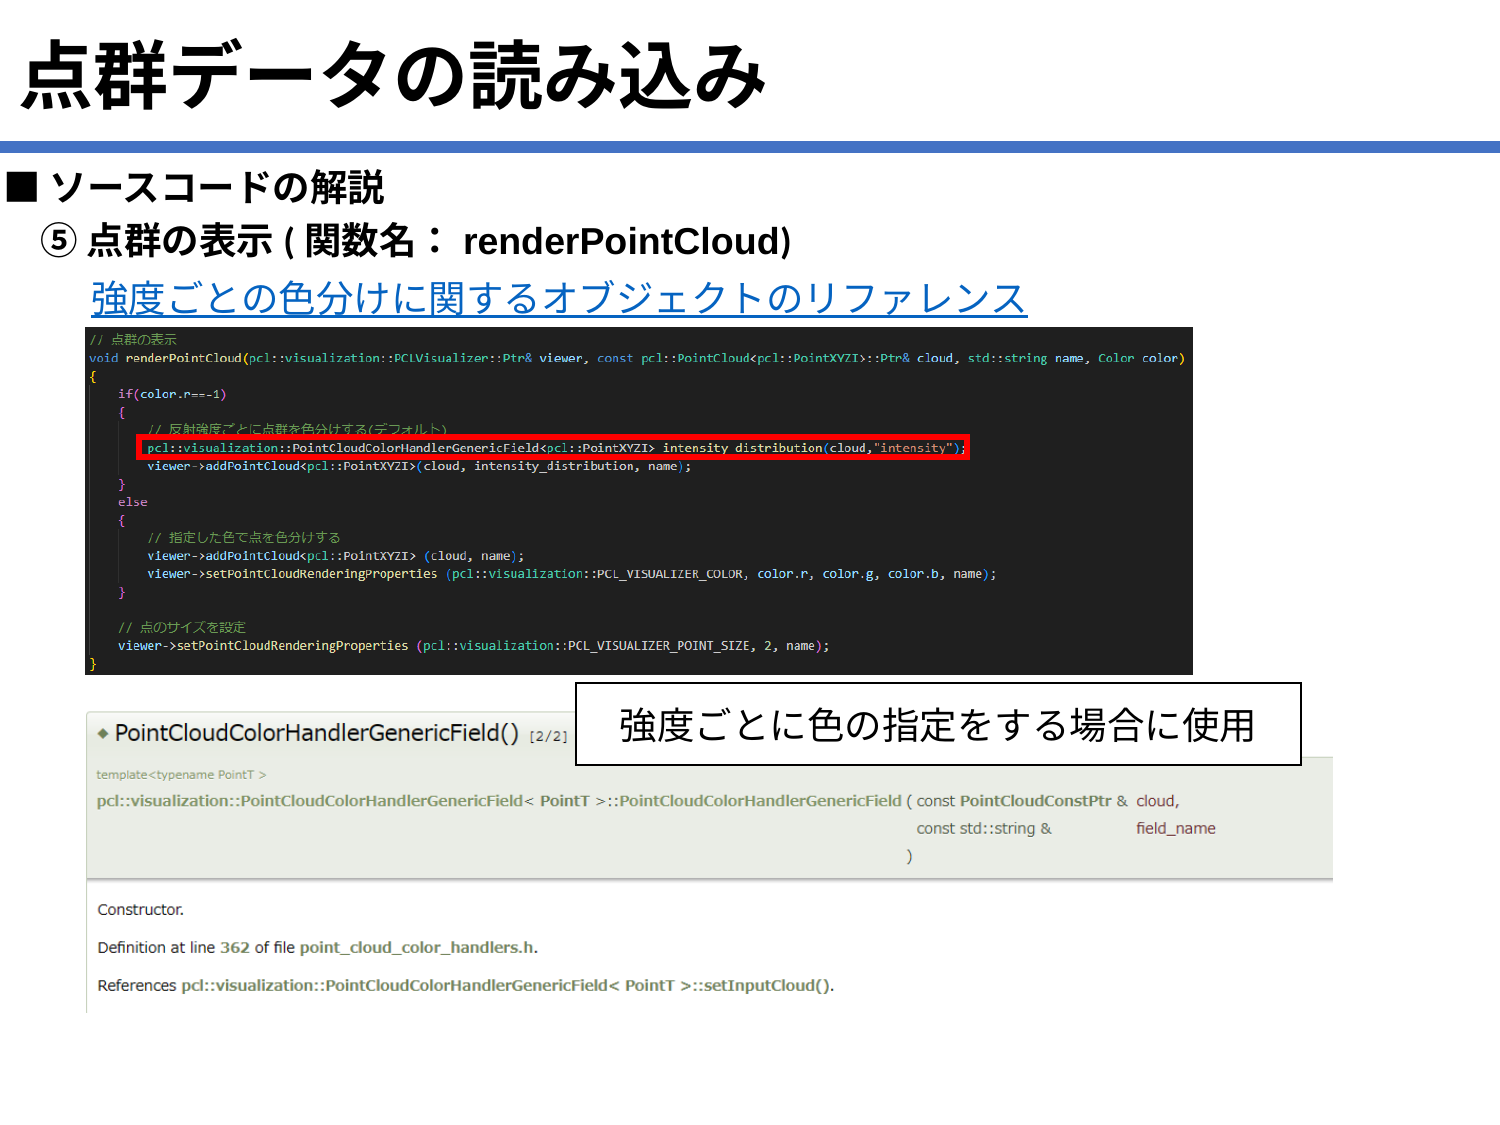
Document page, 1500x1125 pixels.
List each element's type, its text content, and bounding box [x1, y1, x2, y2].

text_box ■ソースコードの解説 [0, 157, 401, 217]
text_box ⑤点群の表示(関数名：renderPointCloud) [25, 209, 807, 270]
text_box 点群データの読み込み [3, 21, 784, 127]
text_box 強度ごとの色分けに関するオブジェクトのリファレンス [76, 267, 1043, 337]
picture [85, 327, 1193, 675]
text_box 強度ごとに色の指定をする場合に使用 [575, 682, 1302, 703]
picture [85, 703, 1333, 1013]
